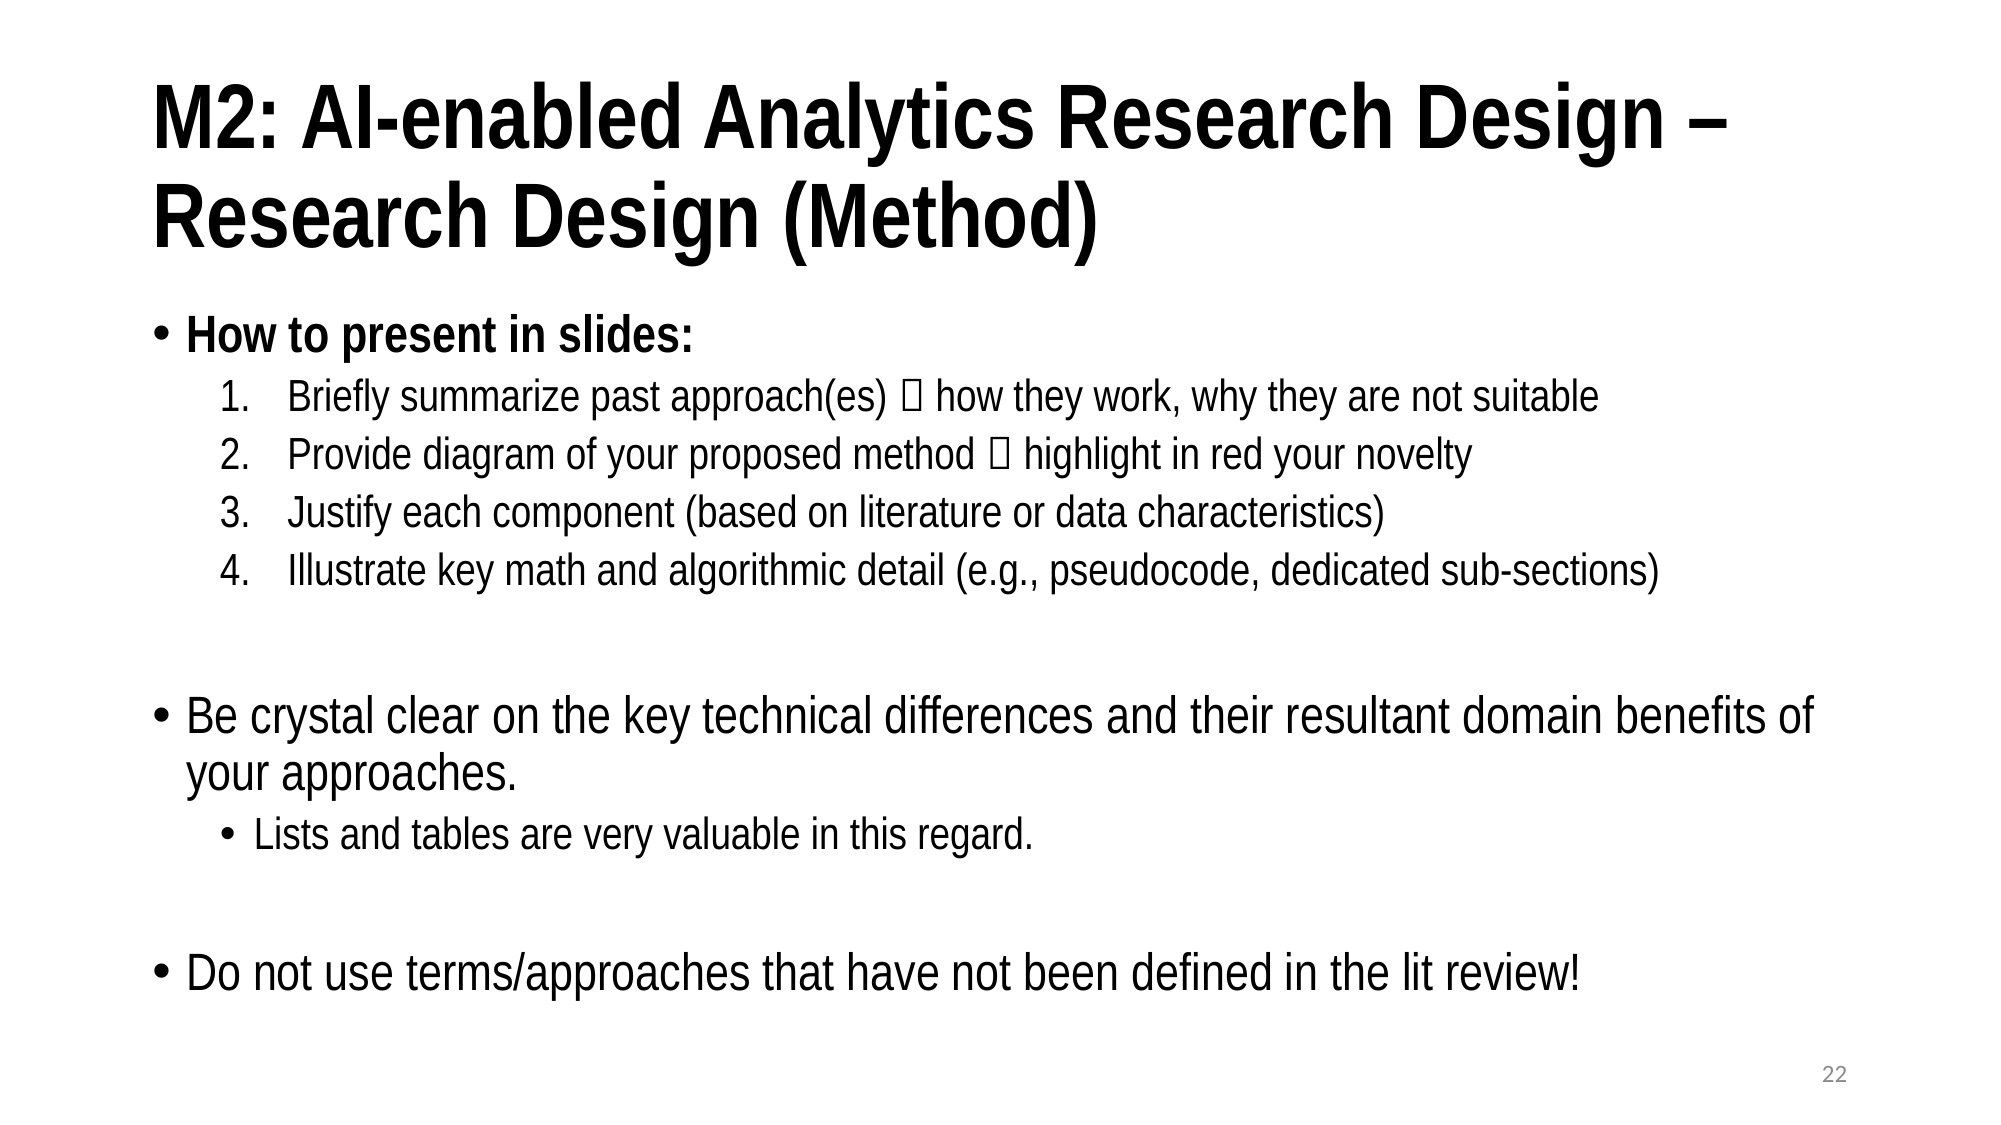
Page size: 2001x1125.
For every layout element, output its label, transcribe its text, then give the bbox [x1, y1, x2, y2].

slide_number 22 [1412, 1042, 1863, 1103]
title M2: AI-enabled Analytics Research Design – Research Design (Method) [137, 59, 1863, 278]
list How to present in slides: Briefly summarize past approach(es)  how they work, why they are not suitable Provide diagram of your proposed method  highlight in red your novelty Justify each component (based on literature or data characteristics) Illustrate key math and algorithmic detail (e.g., pseudocode, dedicated sub-sections) Be crystal clear on the key technical differences and their resultant domain benefits of your approaches. Lists and tables are very valuable in this regard. Do not use terms/approaches that have not been defined in the lit review! [137, 299, 1863, 1014]
